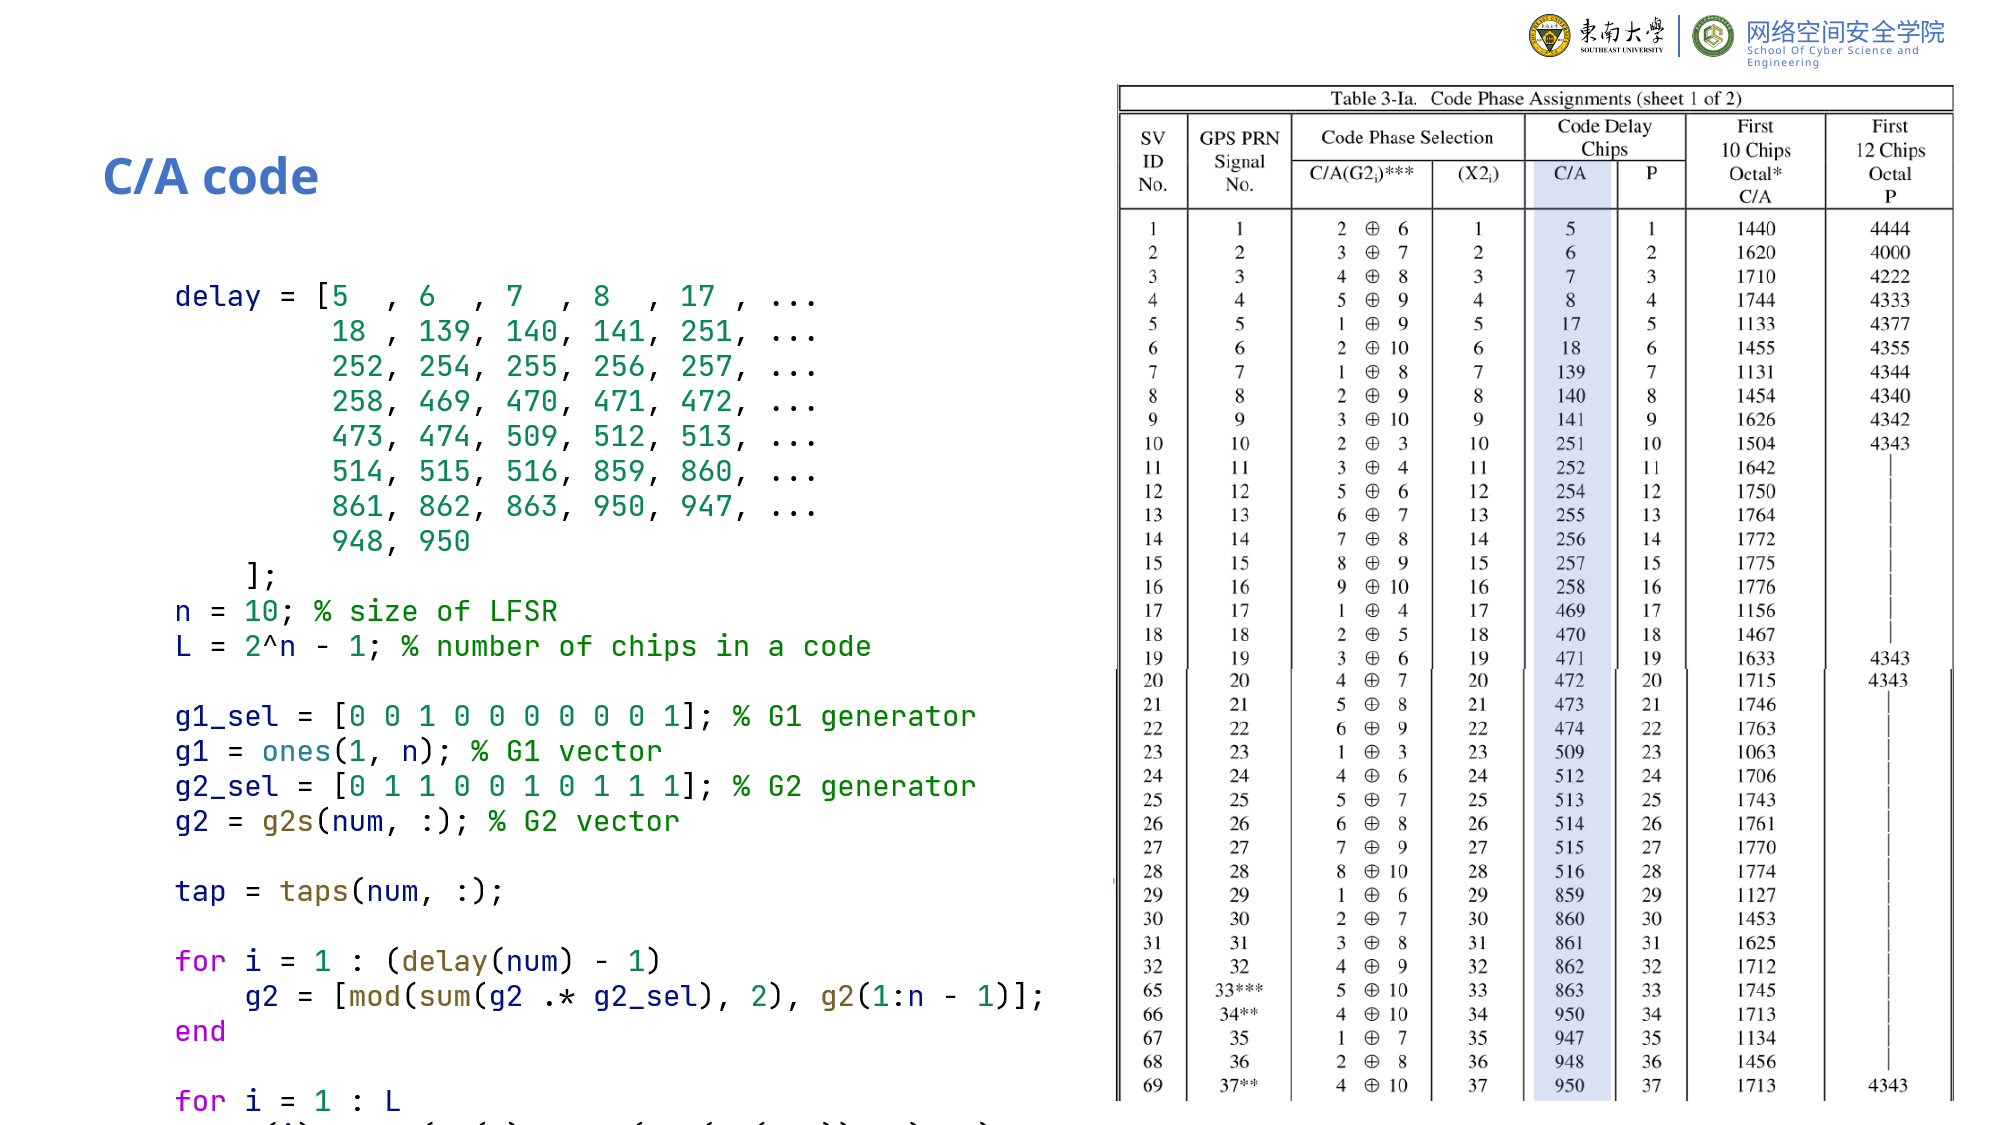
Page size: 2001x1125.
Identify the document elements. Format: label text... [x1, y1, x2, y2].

picture [87, 277, 1100, 1125]
picture [1529, 14, 1664, 57]
picture [1692, 14, 1735, 57]
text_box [1113, 84, 1954, 1101]
text_box C/A code [87, 137, 1075, 212]
